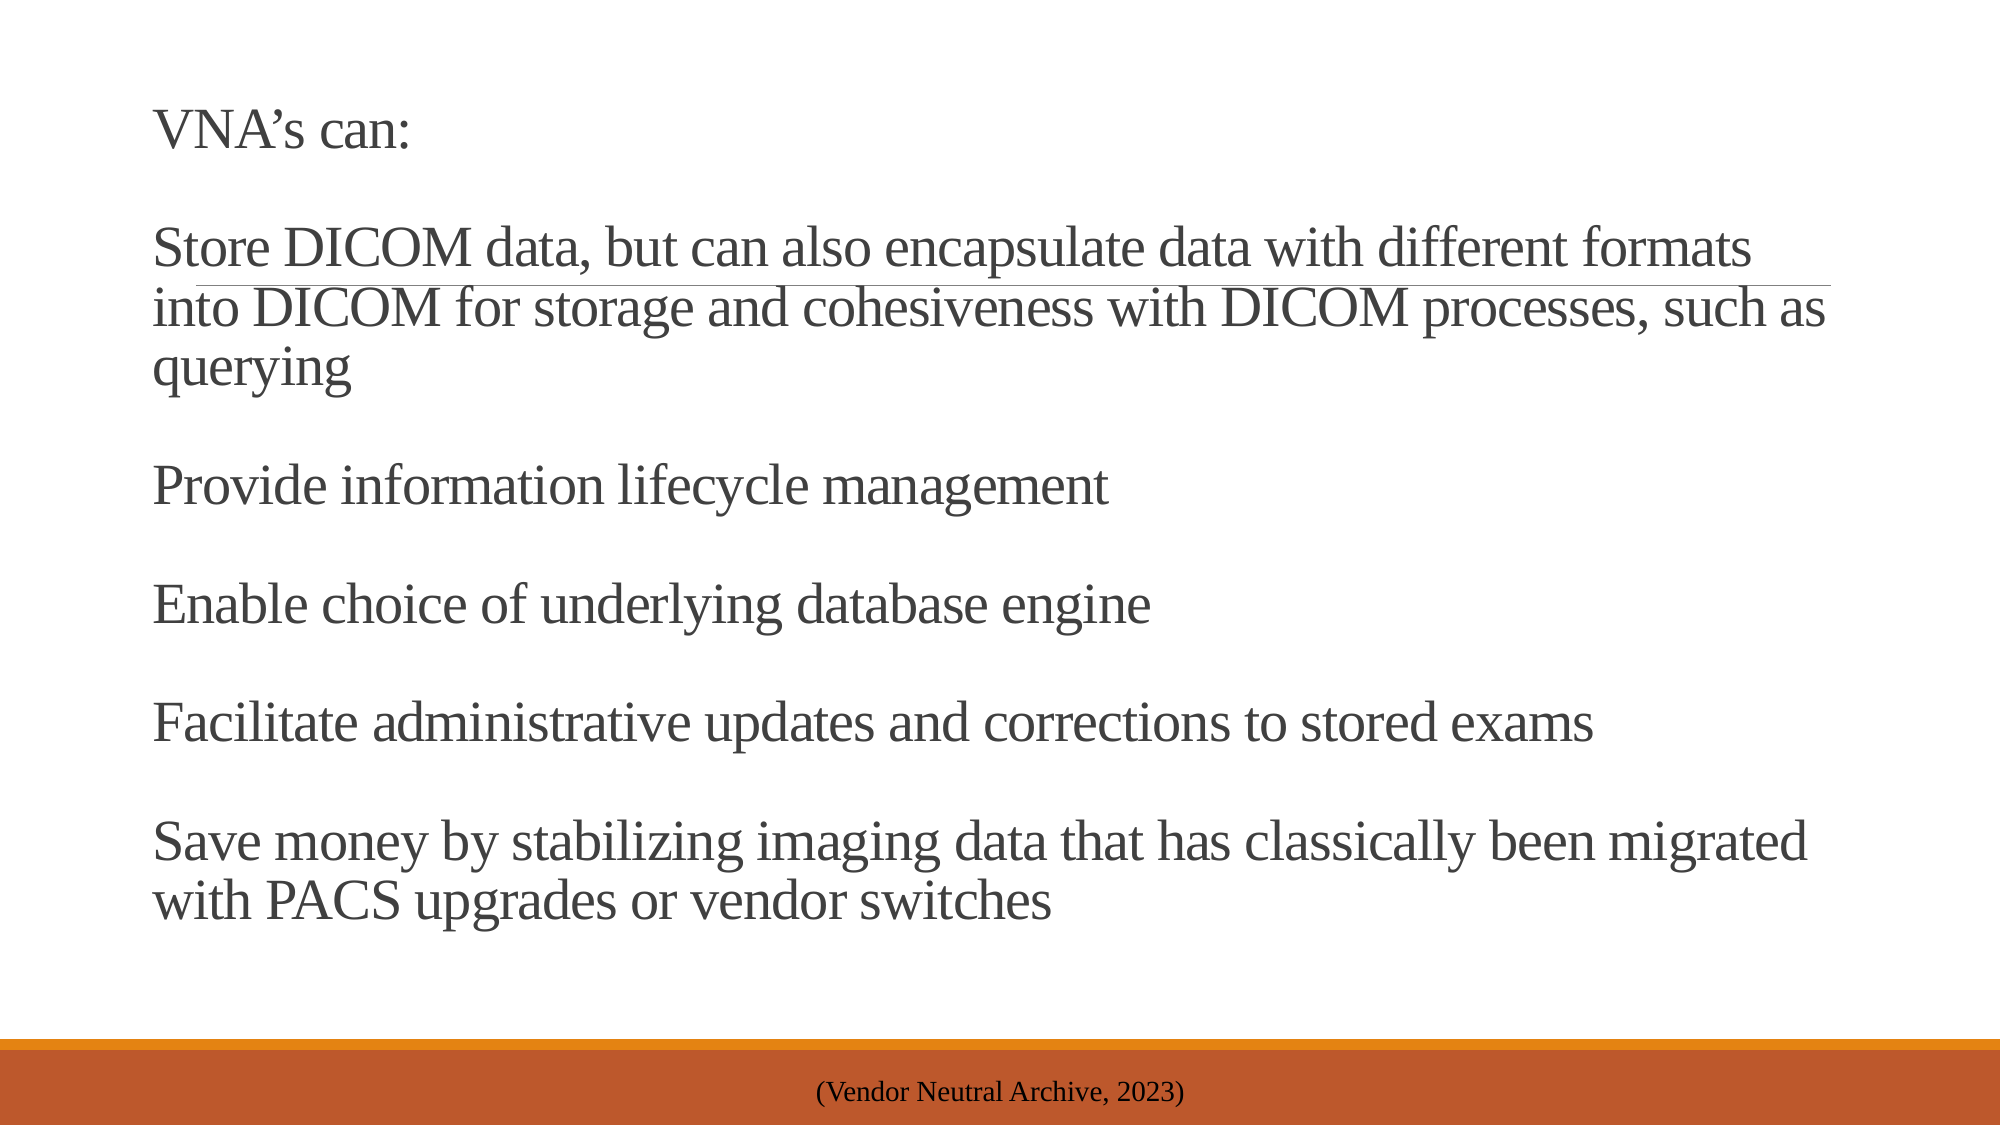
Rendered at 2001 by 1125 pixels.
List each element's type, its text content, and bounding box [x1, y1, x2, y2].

title VNA’s can: Store DICOM data, but can also encapsulate data with different formats into DICOM for storage and cohesiveness with DICOM processes, such as querying Provide information lifecycle management Enable choice of underlying database engine Facilitate administrative updates and corrections to stored exams Save money by stabilizing imaging data that has classically been migrated with PACS upgrades or vendor switches [137, 59, 1863, 1069]
footer (Vendor Neutral Archive, 2023) [604, 1059, 1396, 1120]
